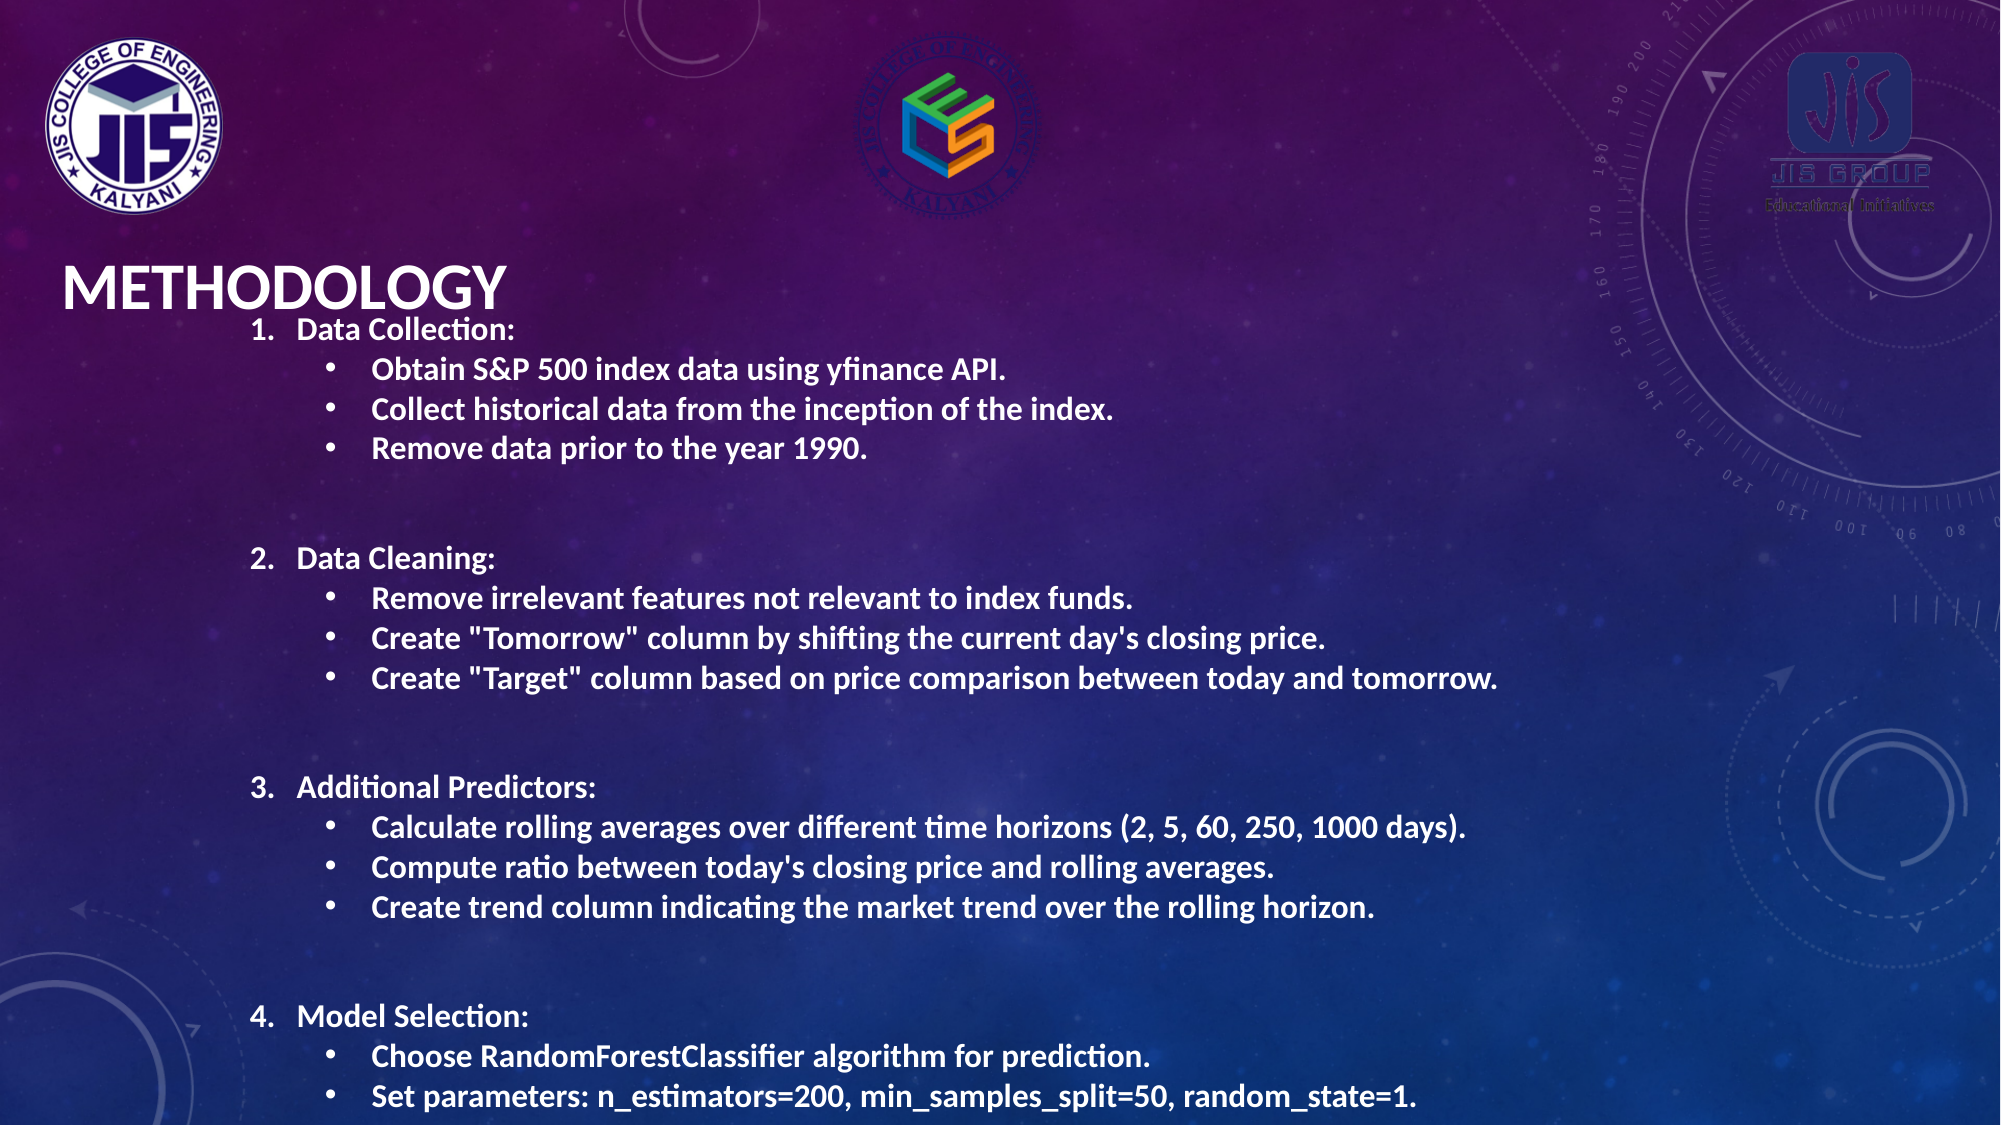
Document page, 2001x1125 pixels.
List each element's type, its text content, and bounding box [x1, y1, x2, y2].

list Data Collection: Obtain S&P 500 index data using yfinance API. Collect historical data from the inception of the index. Remove data prior to the year 1990. Data Cleaning: Remove irrelevant features not relevant to index funds. Create "Tomorrow" column by shifting the current day's closing price. Create "Target" column based on price comparison between today and tomorrow. Additional Predictors: Calculate rolling averages over different time horizons (2, 5, 60, 250, 1000 days). Compute ratio between today's closing price and rolling averages. Create trend column indicating the market trend over the rolling horizon. Model Selection: Choose RandomForestClassifier algorithm for prediction. Set parameters: n_estimators=200, min_samples_split=50, random_state=1. [234, 369, 1577, 1053]
title Methodology [45, 246, 1708, 338]
picture [0, 0, 2001, 1125]
